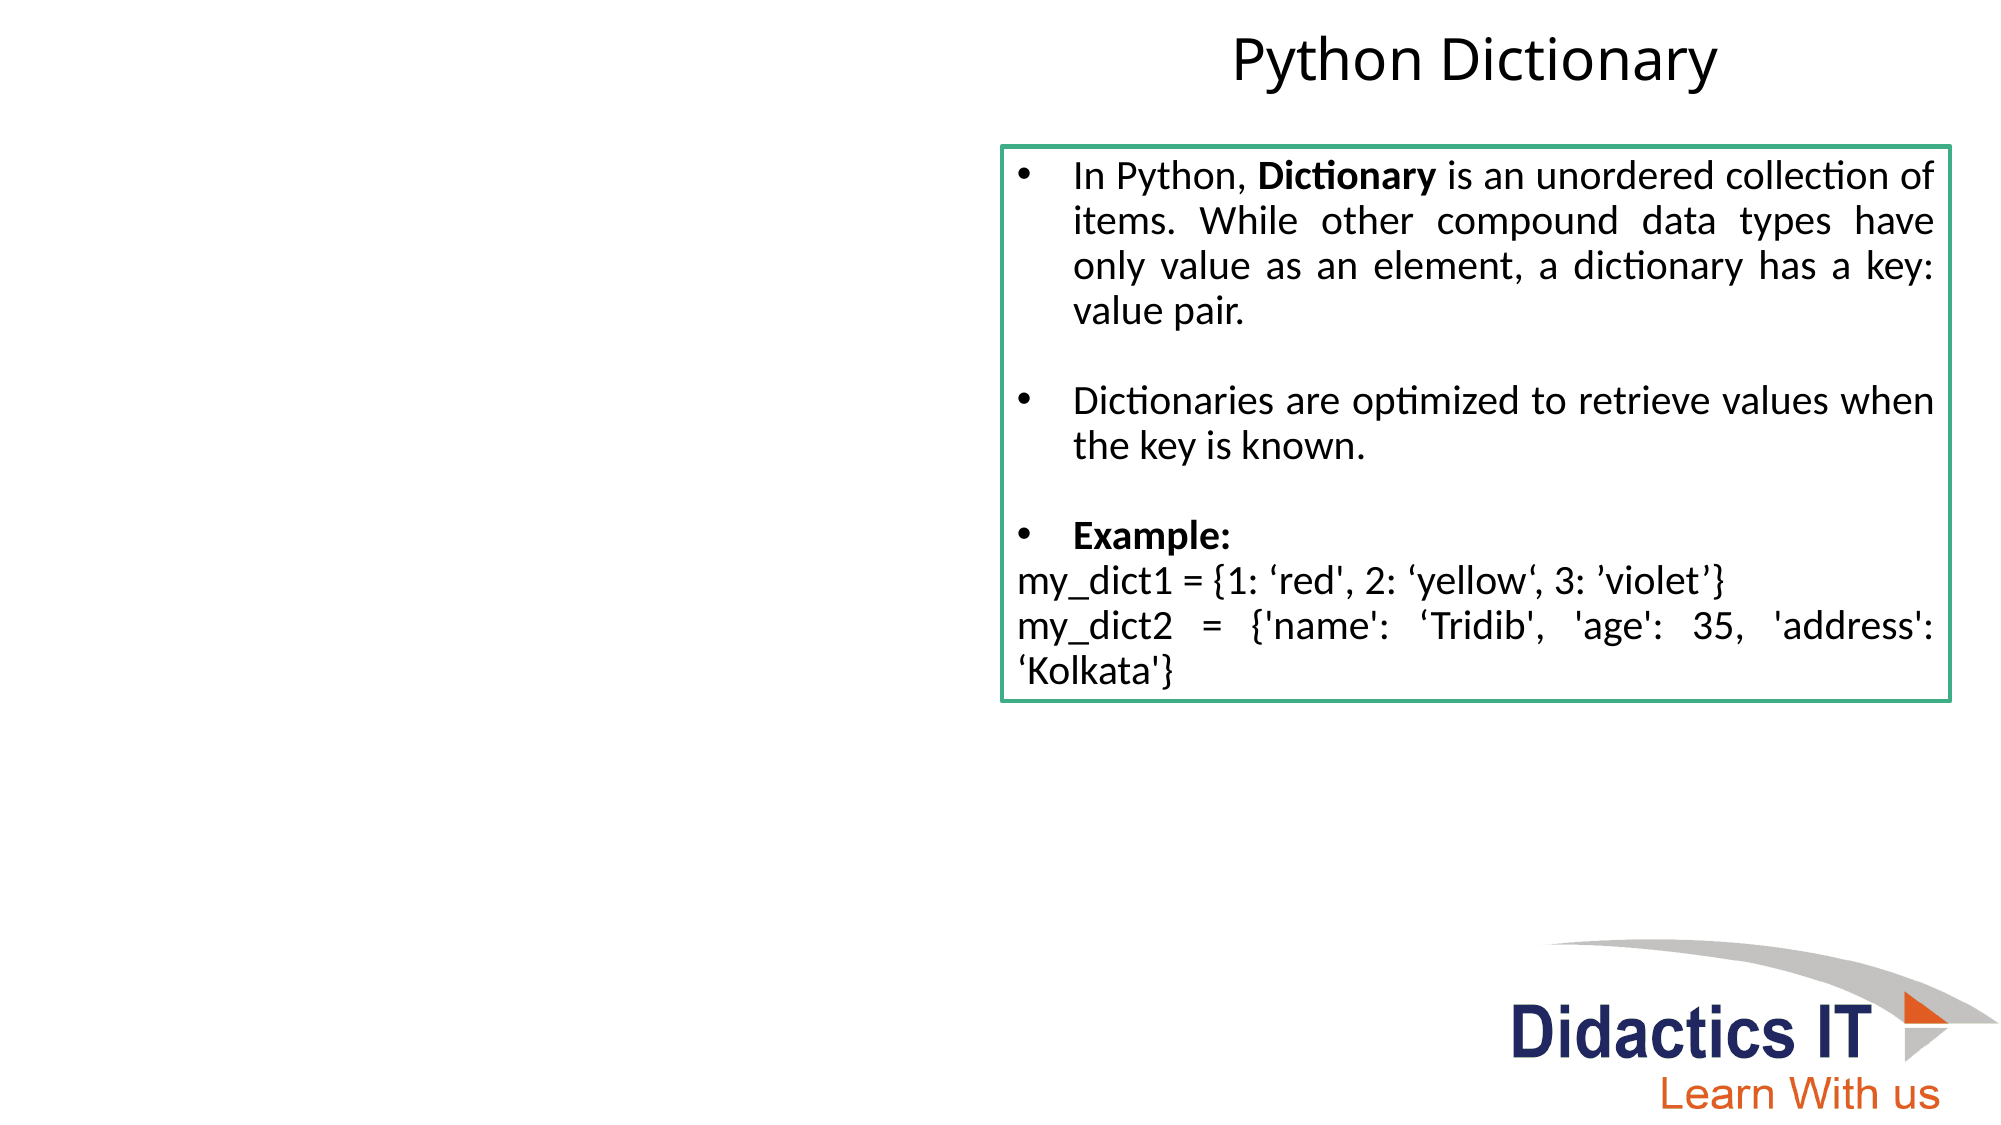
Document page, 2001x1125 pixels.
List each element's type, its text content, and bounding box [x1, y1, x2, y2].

picture [1513, 939, 2000, 1109]
text_box In Python, Dictionary is an unordered collection of items. While other compound data types have only value as an element, a dictionary has a key: value pair. Dictionaries are optimized to retrieve values when the key is known. Example: my_dict1 = {1: ‘red', 2: ‘yellow‘, 3: ’violet’} my_dict2 = {'name': ‘Tridib', 'age': 35, 'address': ‘Kolkata'} [1002, 146, 1950, 701]
text_box Python Dictionary [999, 22, 1950, 114]
